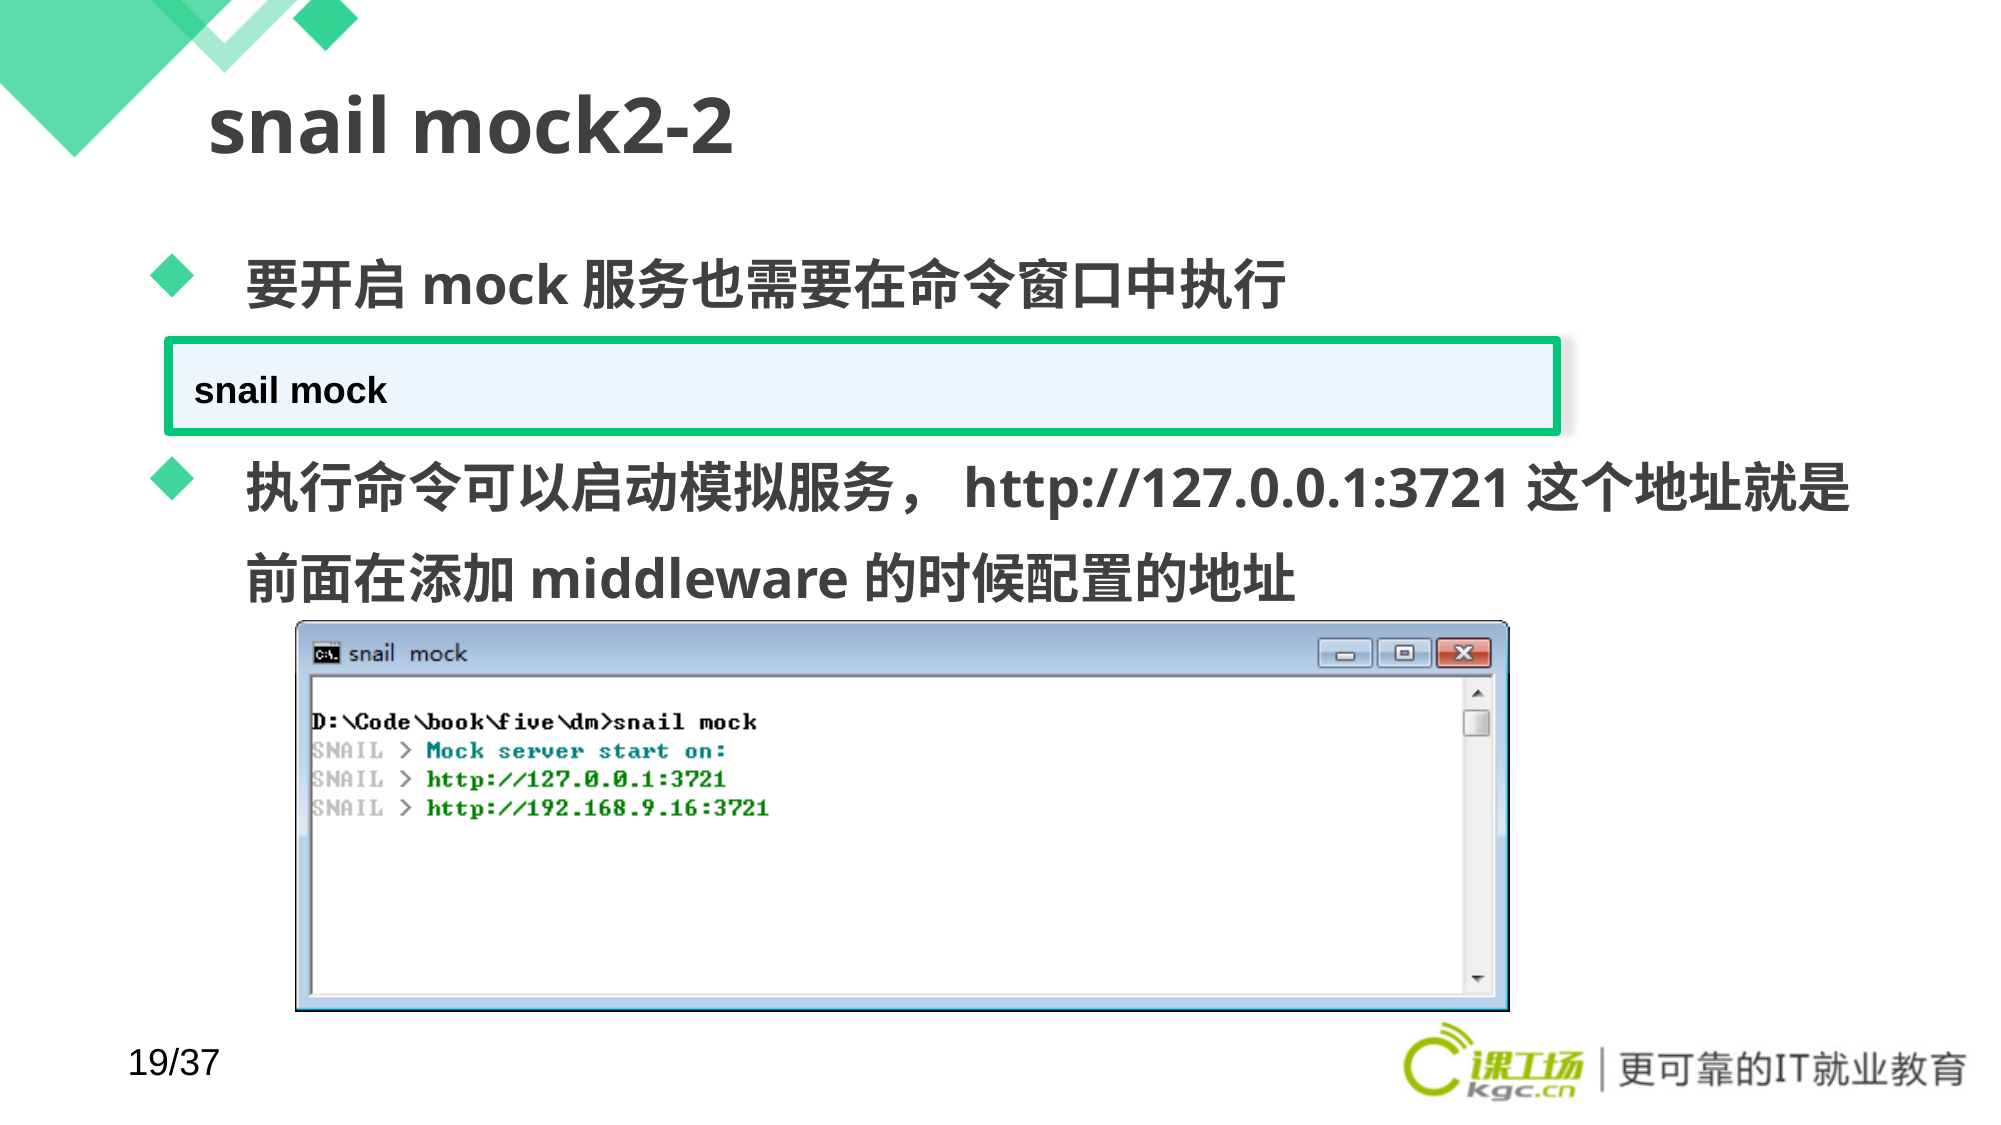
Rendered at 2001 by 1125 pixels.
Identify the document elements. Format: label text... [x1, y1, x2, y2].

text_box snail mock [168, 340, 1558, 432]
list 要开启mock服务也需要在命令窗口中执行 执行命令可以启动模拟服务，http://127.0.0.1:3721这个地址就是前面在添加middleware的时候配置的地址 [126, 214, 1880, 1006]
picture [0, 0, 2000, 1125]
title snail mock2-2 [129, 45, 1692, 201]
